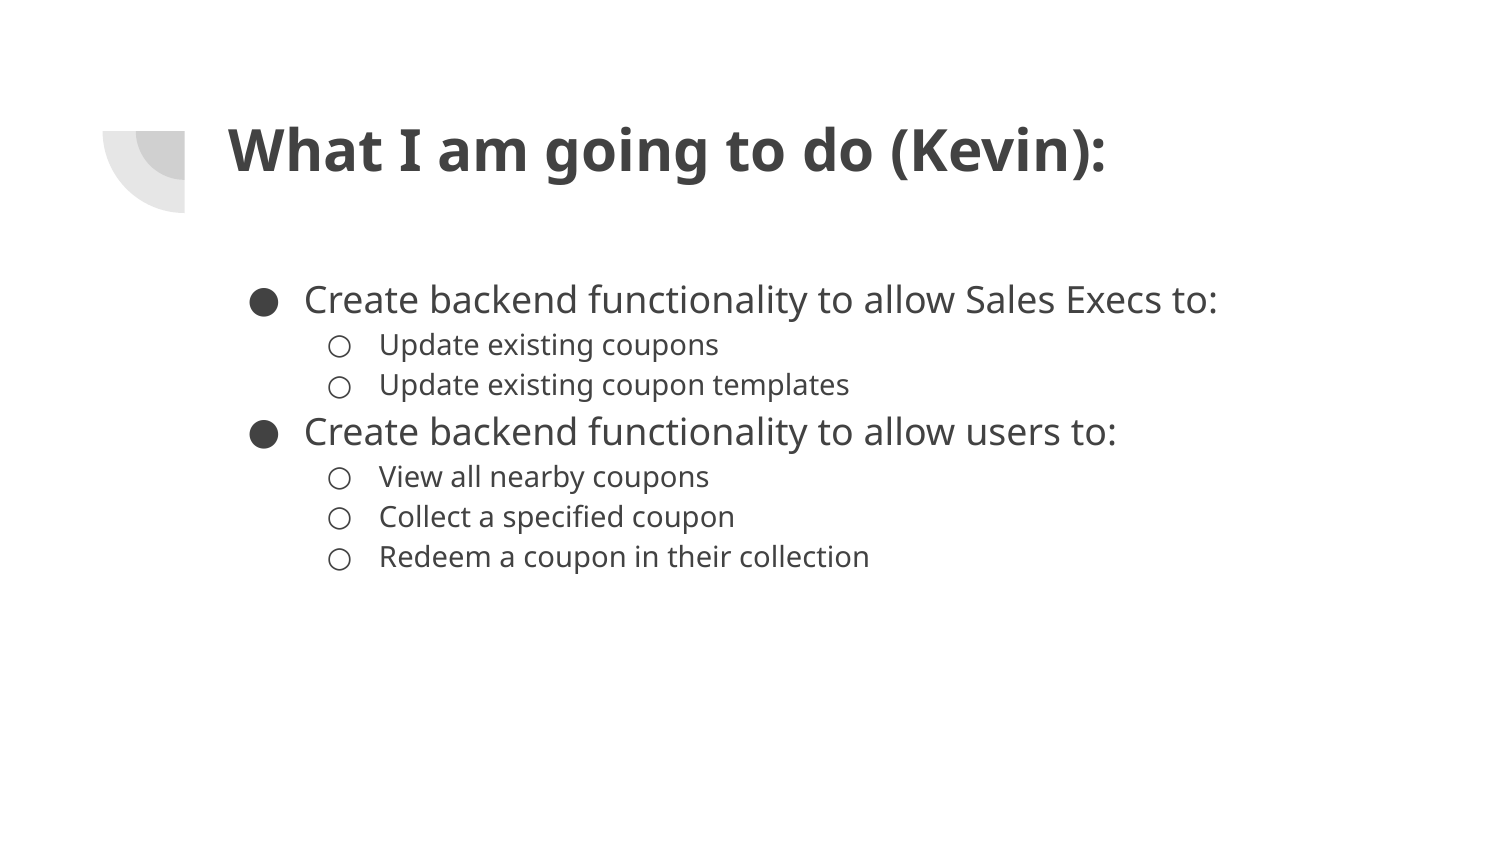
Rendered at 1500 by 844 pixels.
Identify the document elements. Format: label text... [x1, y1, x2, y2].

list Create backend functionality to allow Sales Execs to: Update existing coupons Update existing coupon templates Create backend functionality to allow users to: View all nearby coupons Collect a specified coupon Redeem a coupon in their collection [213, 254, 1368, 744]
title What I am going to do (Kevin): [213, 98, 1368, 254]
